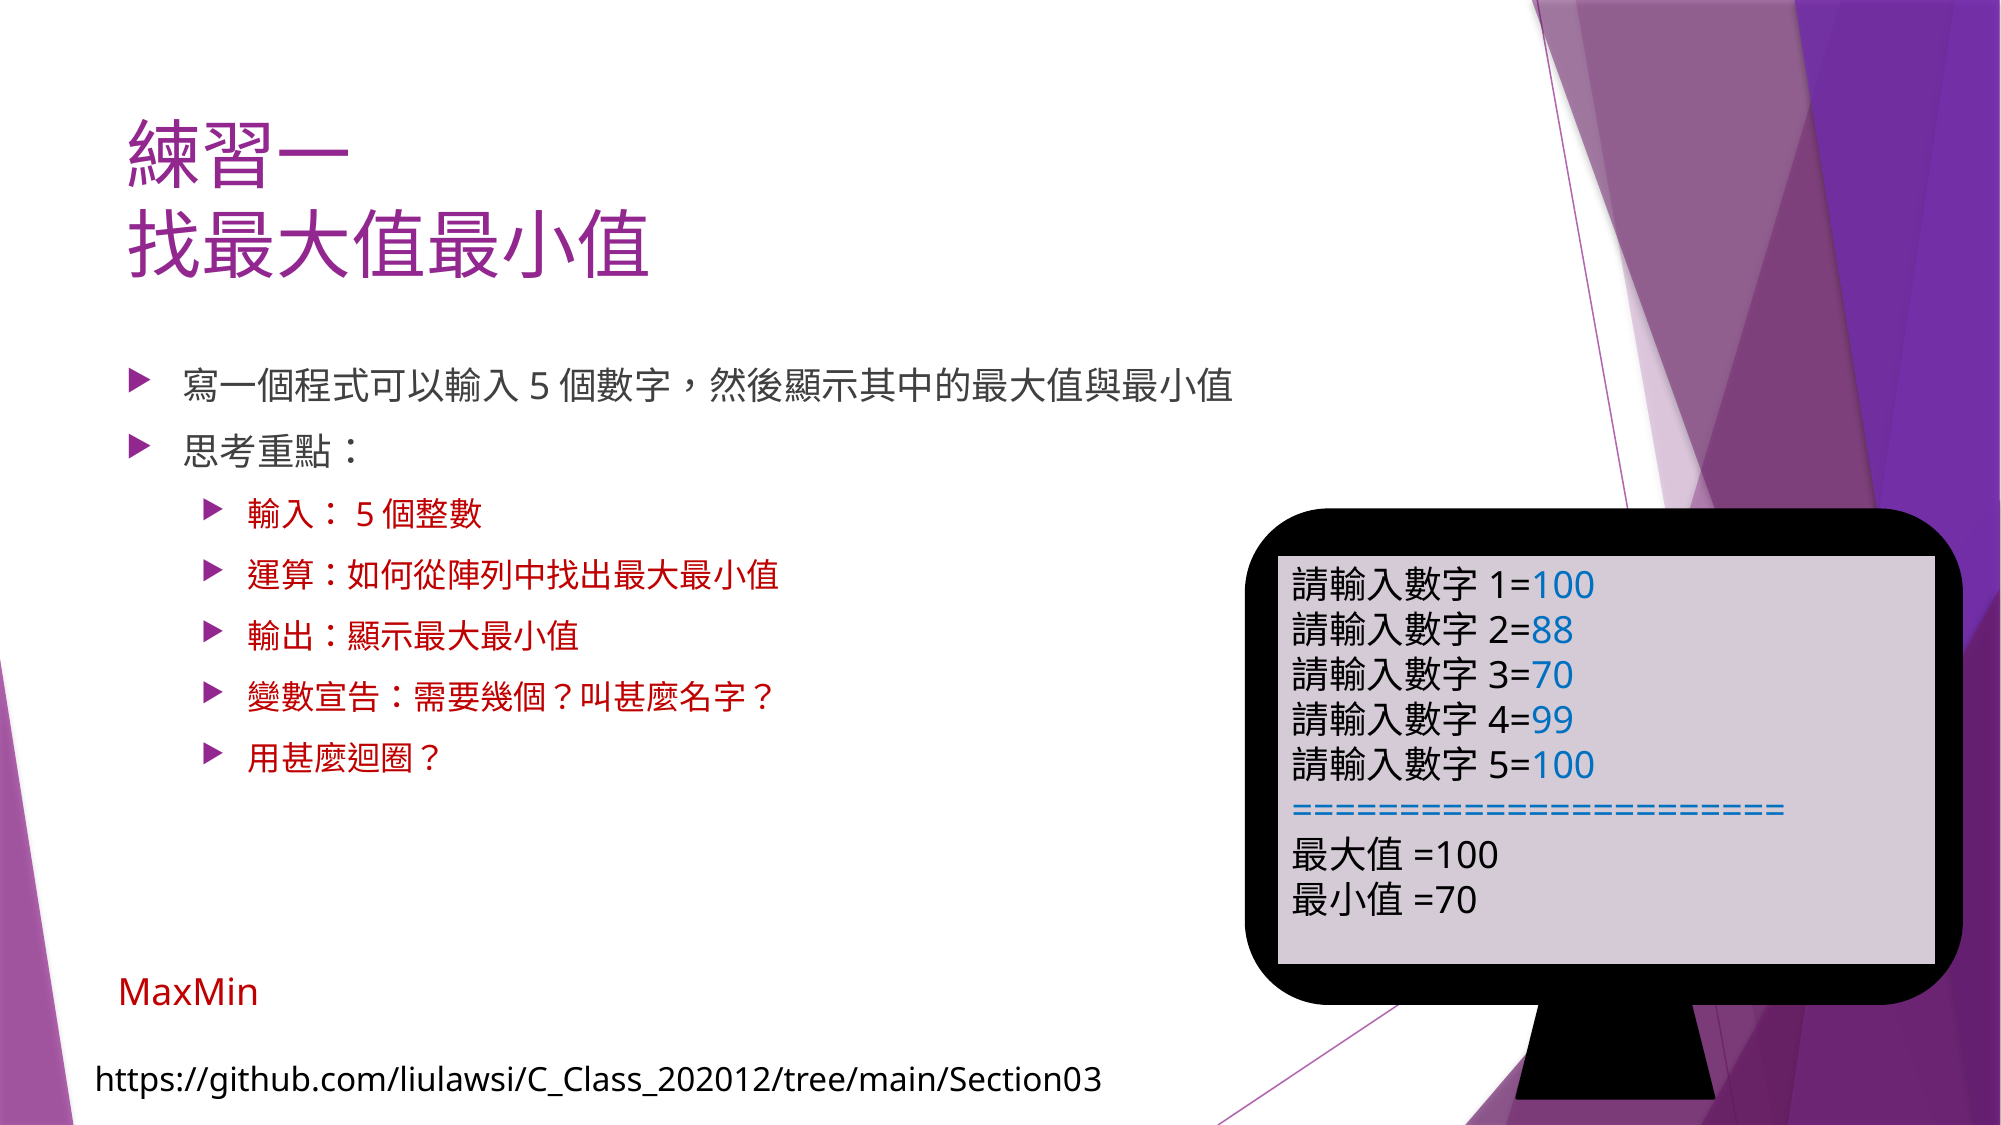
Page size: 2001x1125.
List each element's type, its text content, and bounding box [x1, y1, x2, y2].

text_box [1245, 509, 1962, 1099]
title 練習一 找最大值最小值 [111, 99, 1522, 317]
text_box MaxMin [102, 960, 274, 1021]
list 寫一個程式可以輸入5個數字，然後顯示其中的最大值與最小值 思考重點： 輸入：5個整數 運算：如何從陣列中找出最大最小值 輸出：顯示最大最小值 變數宣告：需要幾個？叫甚麼名字？ 用甚麼迴圈？ [111, 354, 1522, 992]
